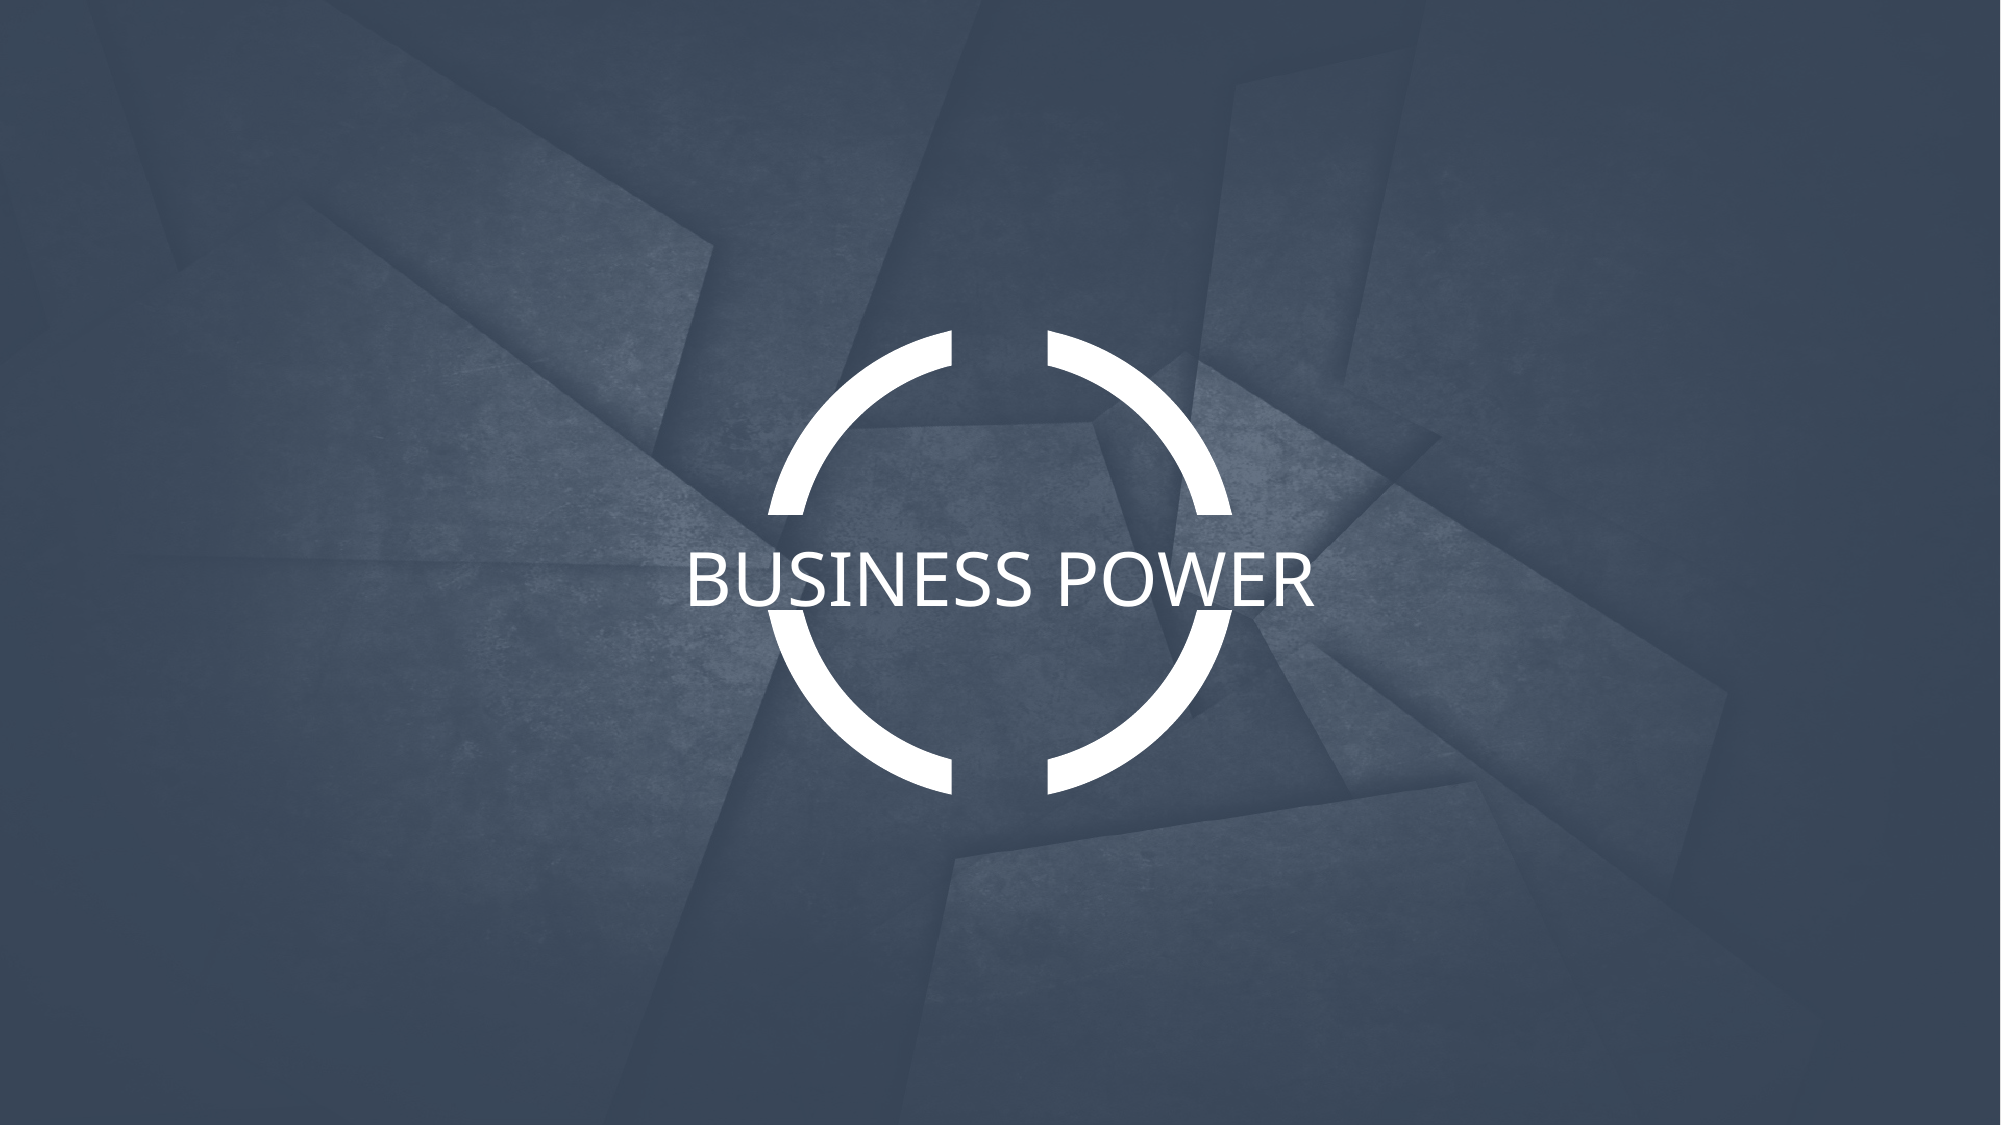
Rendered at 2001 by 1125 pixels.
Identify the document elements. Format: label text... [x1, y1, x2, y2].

text_box BUSINESS POWER [570, 479, 767, 629]
text_box [0, 0, 2000, 1125]
text_box BUSINESS POWER [1233, 479, 1430, 629]
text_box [767, 330, 1233, 795]
